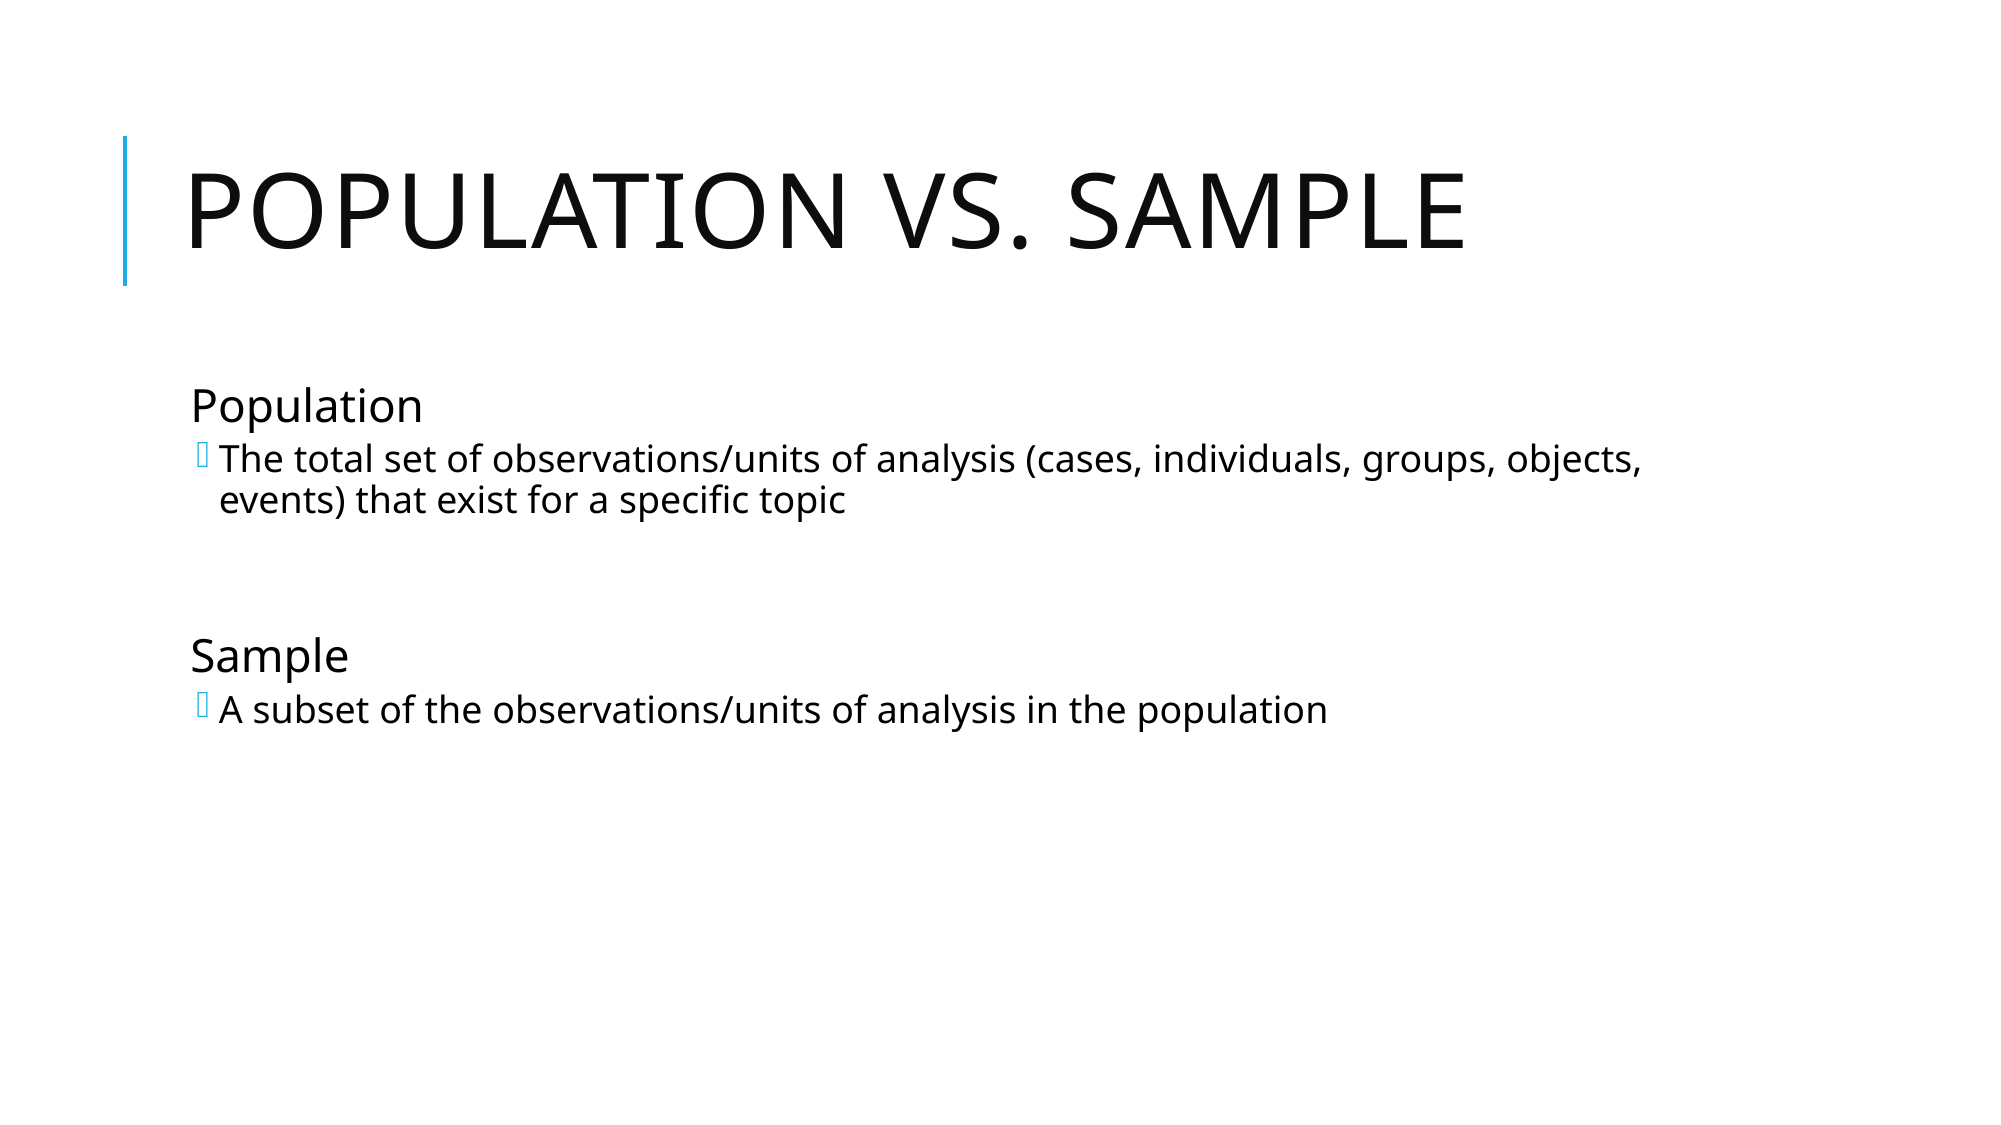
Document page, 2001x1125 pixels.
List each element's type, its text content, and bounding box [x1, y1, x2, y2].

list Population The total set of observations/units of analysis (cases, individuals, groups, objects, events) that exist for a specific topic Sample A subset of the observations/units of analysis in the population [168, 375, 1763, 1035]
title Population vs. Sample [168, 96, 1763, 342]
